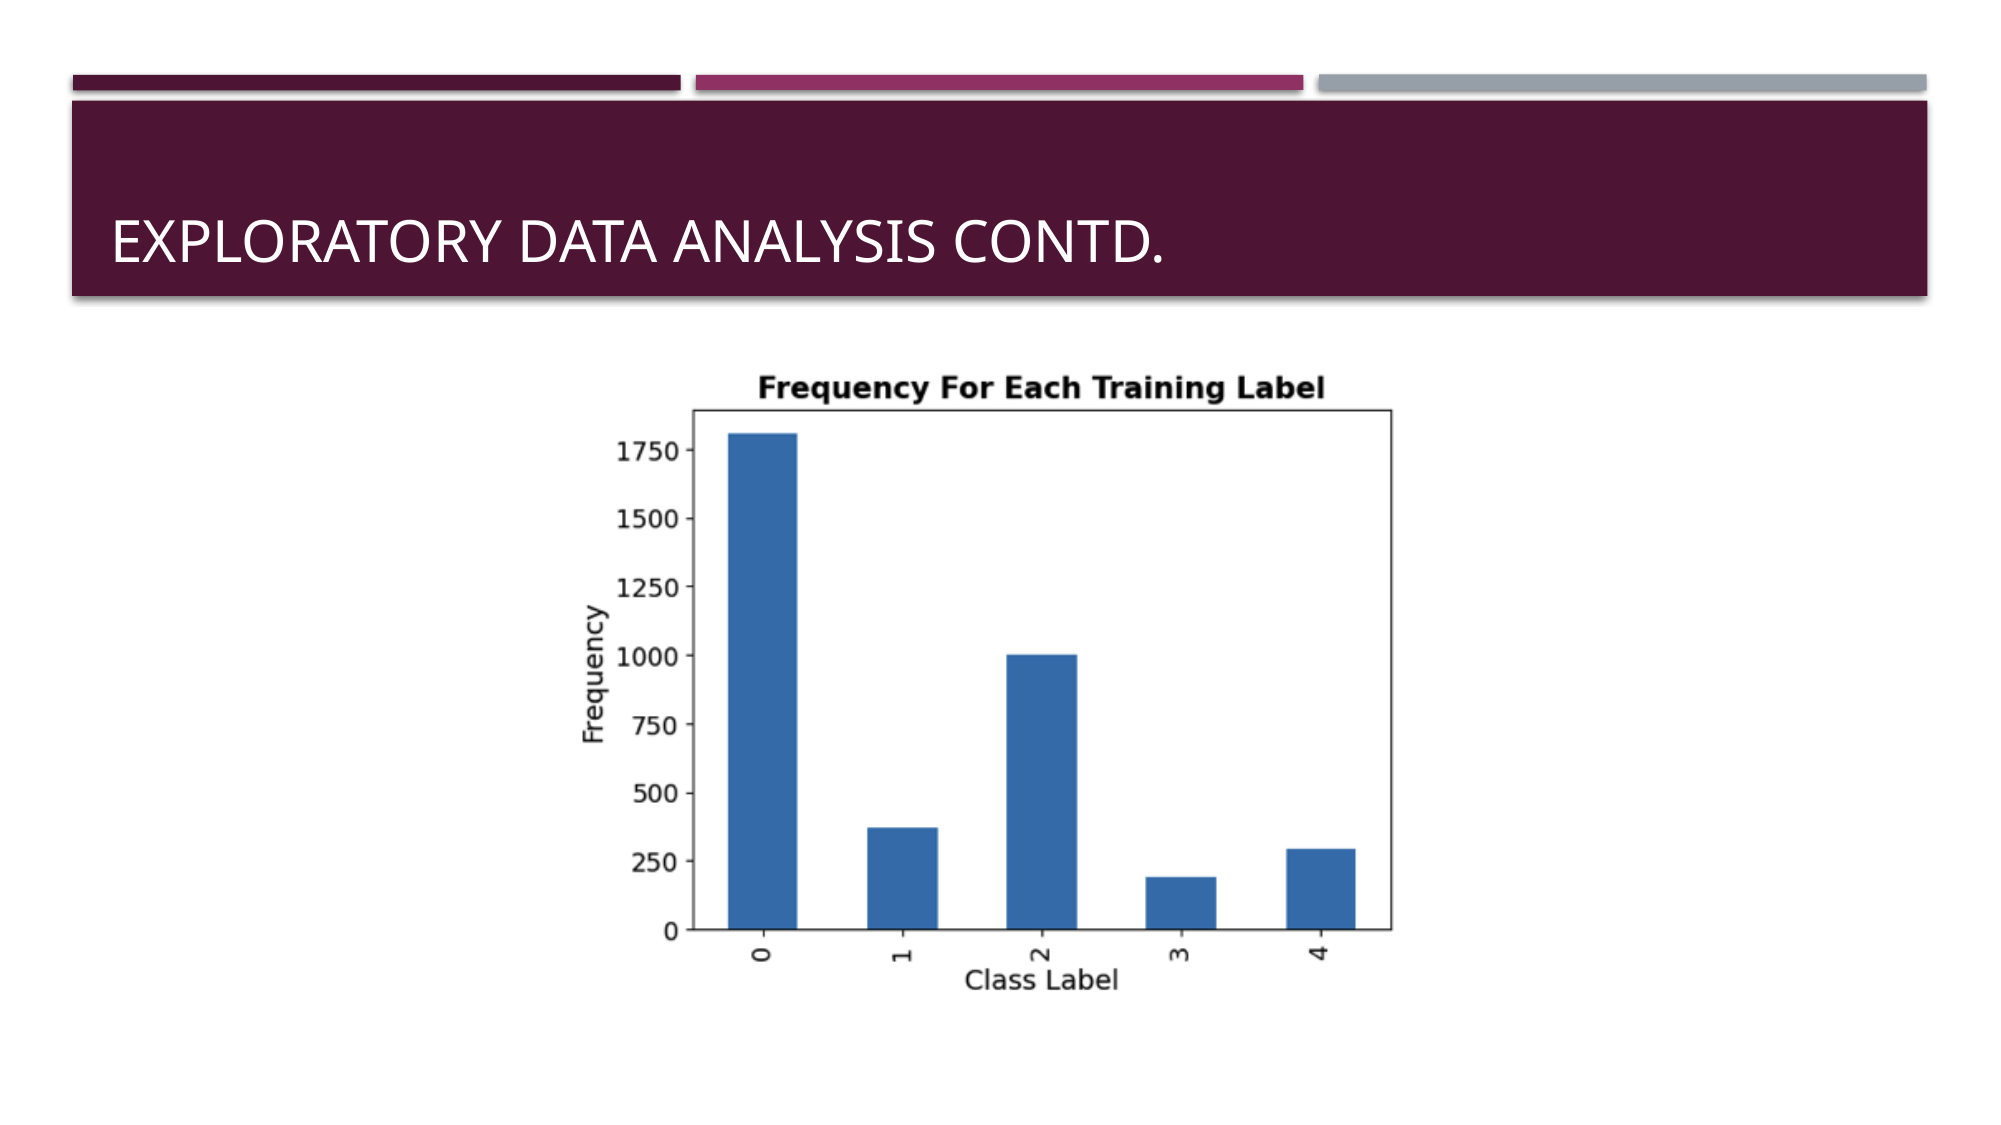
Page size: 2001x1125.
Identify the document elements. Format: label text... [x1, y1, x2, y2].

title Exploratory Data Analysis contd. [95, 115, 1905, 282]
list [572, 362, 1428, 1011]
